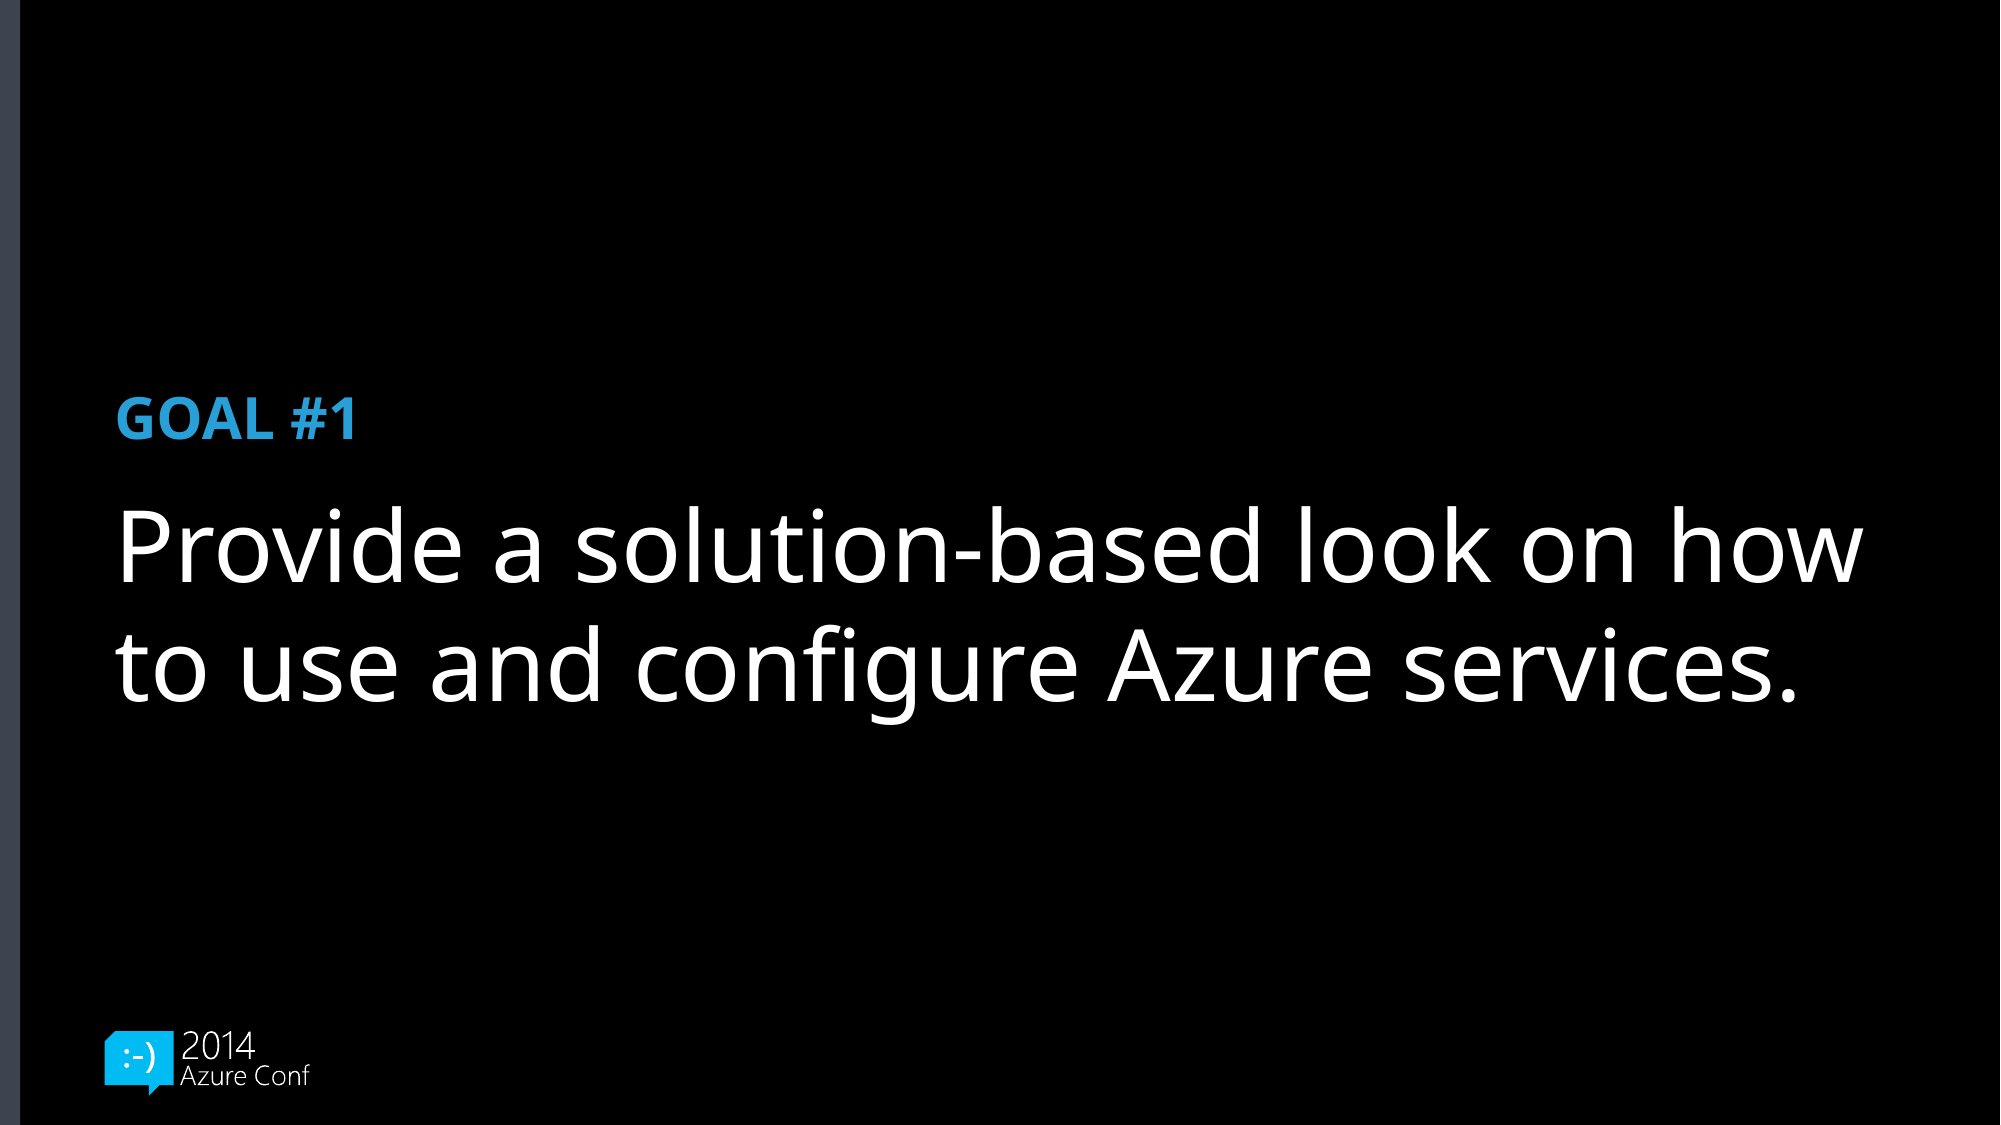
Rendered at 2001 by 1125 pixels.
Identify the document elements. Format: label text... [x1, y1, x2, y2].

subtitle Provide a solution-based look on how to use and configure Azure services. [99, 474, 1910, 747]
title GOAL #1 [99, 357, 1910, 460]
